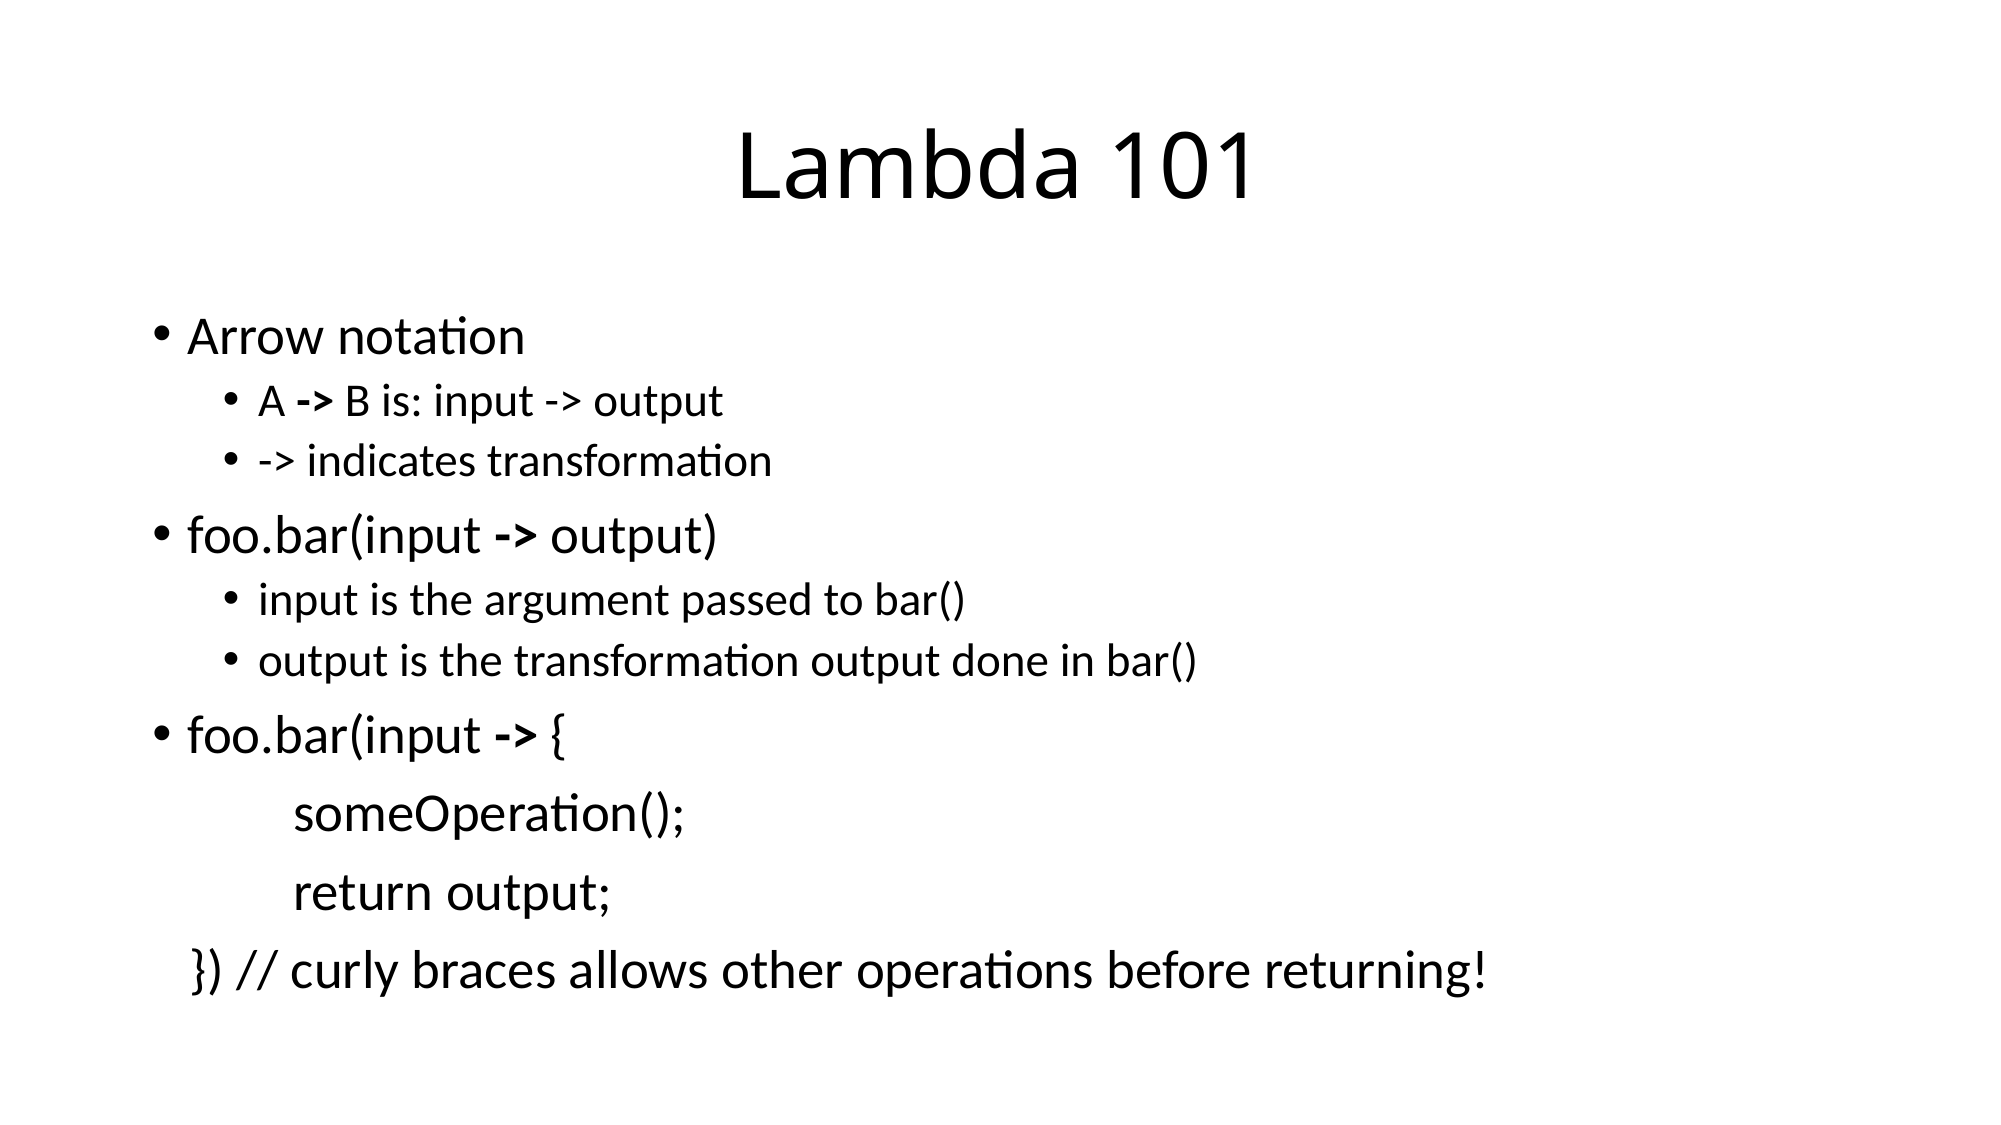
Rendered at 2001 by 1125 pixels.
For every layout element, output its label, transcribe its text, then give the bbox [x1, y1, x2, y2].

title Lambda 101 [137, 59, 1863, 278]
list Arrow notation A -> B is: input -> output -> indicates transformation foo.bar(input -> output) input is the argument passed to bar() output is the transformation output done in bar() foo.bar(input -> { someOperation(); return output; }) // curly braces allows other operations before returning! [137, 299, 1863, 1014]
